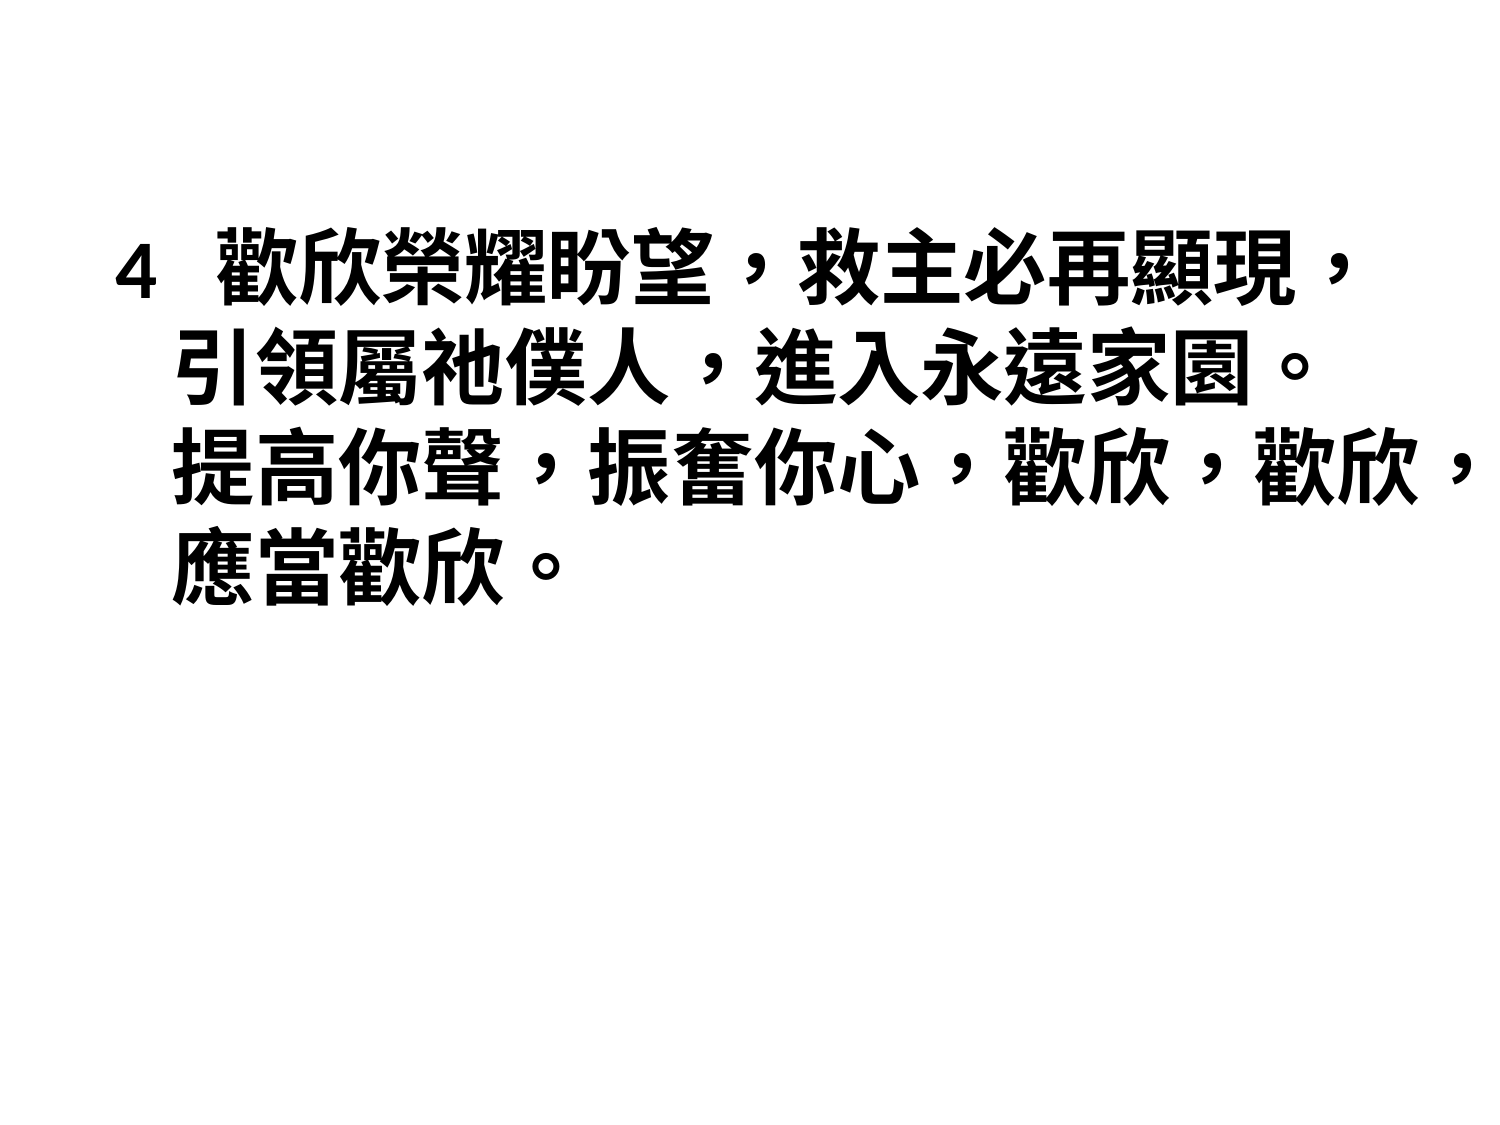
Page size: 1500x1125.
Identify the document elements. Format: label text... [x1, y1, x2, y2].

list 4 歡欣榮耀盼望，救主必再顯現， 引領屬祂僕人，進入永遠家園。 提高你聲，振奮你心，歡欣，歡欣，應當歡欣。 [100, 208, 1451, 951]
